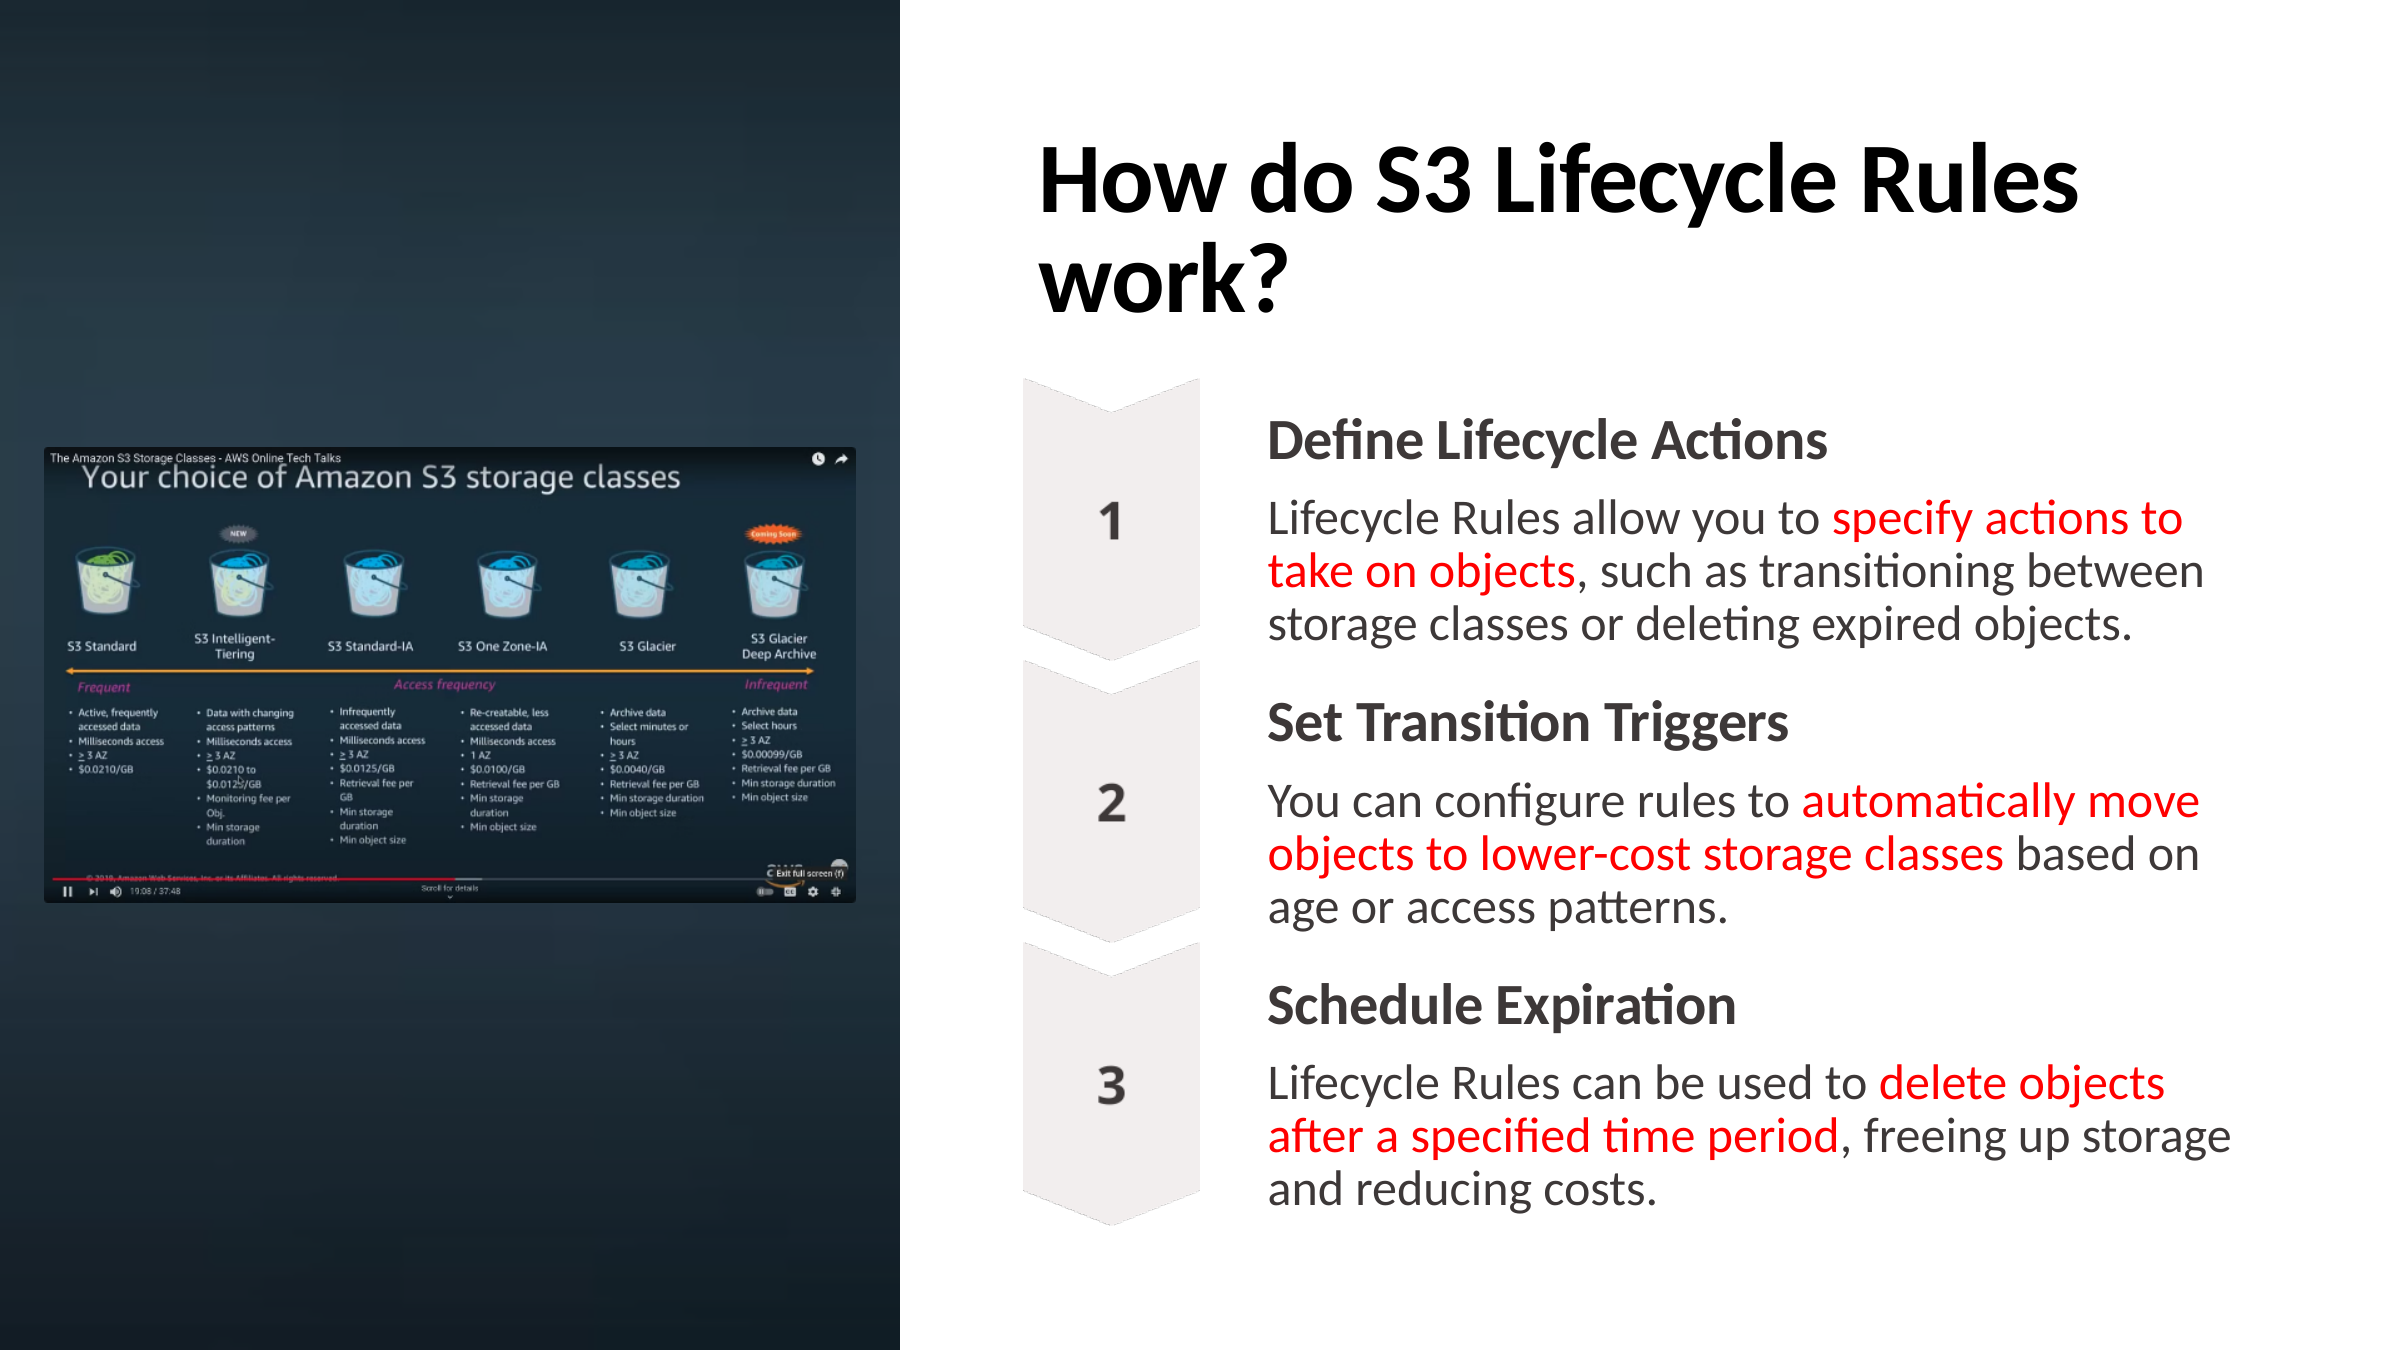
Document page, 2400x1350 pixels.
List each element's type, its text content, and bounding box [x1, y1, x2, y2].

text_box Lifecycle Rules allow you to specify actions to take on objects, such as transitioning between storage classes or deleting expired objects. [1252, 484, 2277, 675]
text_box Set Transition Triggers [1252, 695, 1718, 746]
text_box You can configure rules to automatically move objects to lower-cost storage classes based on age or access patterns. [1252, 767, 2277, 943]
text_box [900, 0, 2400, 1350]
picture [1023, 378, 1200, 1226]
text_box Lifecycle Rules can be used to delete objects after a specified time period, freeing up storage and reducing costs. [1252, 1049, 2277, 1226]
picture [0, 0, 900, 1350]
text_box Define Lifecycle Actions [1252, 413, 1750, 464]
text_box How do S3 Lifecycle Rules work? [1023, 124, 2367, 326]
text_box Schedule Expiration [1252, 978, 1666, 1029]
